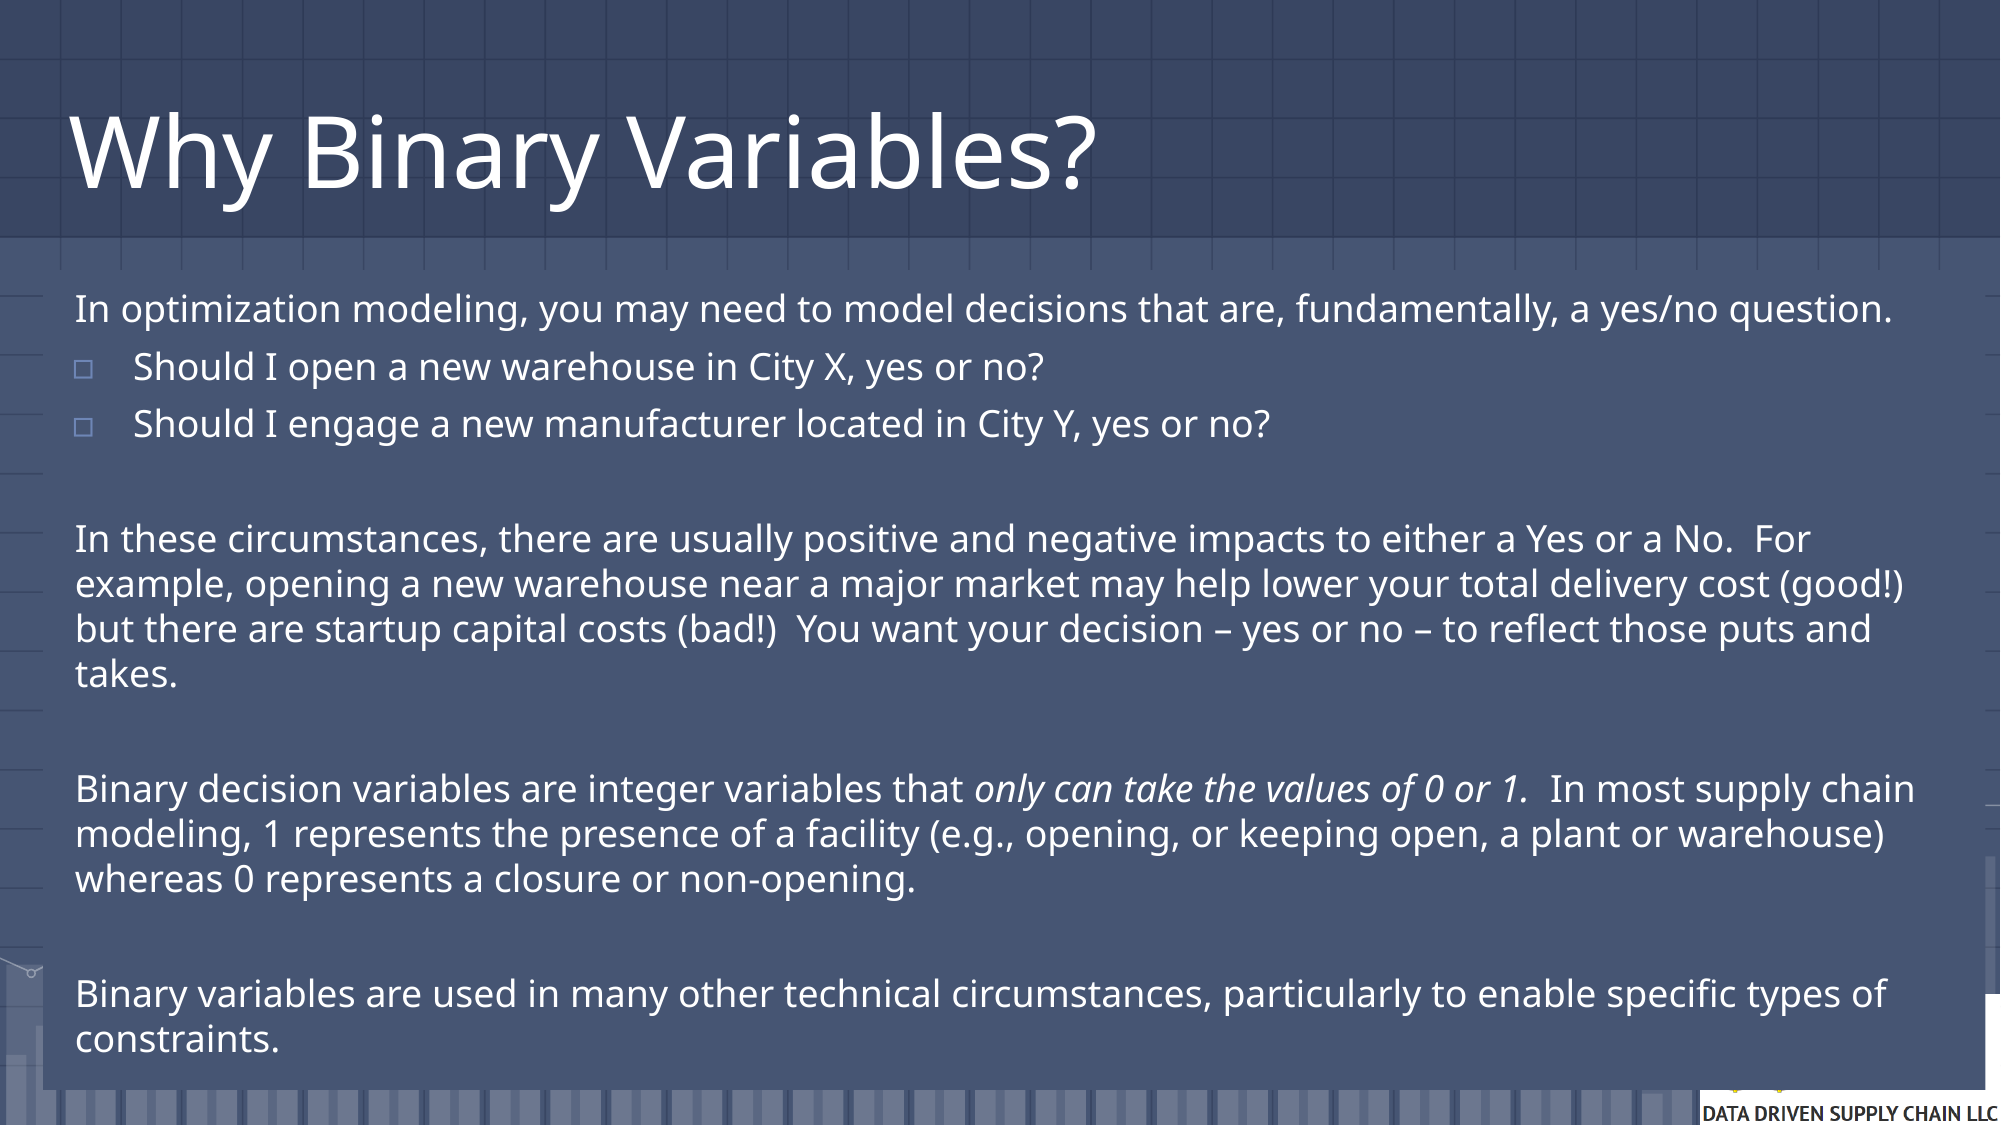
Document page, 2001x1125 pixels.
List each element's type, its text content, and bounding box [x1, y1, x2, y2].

picture [1699, 994, 2000, 1125]
list In optimization modeling, you may need to model decisions that are, fundamentally, a yes/no question. Should I open a new warehouse in City X, yes or no? Should I engage a new manufacturer located in City Y, yes or no? In these circumstances, there are usually positive and negative impacts to either a Yes or a No. For example, opening a new warehouse near a major market may help lower your total delivery cost (good!) but there are startup capital costs (bad!) You want your decision – yes or no – to reflect those puts and takes. Binary decision variables are integer variables that only can take the values of 0 or 1. In most supply chain modeling, 1 represents the presence of a facility (e.g., opening, or keeping open, a plant or warehouse) whereas 0 represents a closure or non-opening. Binary variables are used in many other technical circumstances, particularly to enable specific types of constraints. [43, 270, 1986, 1090]
title Why Binary Variables? [53, 35, 1758, 224]
